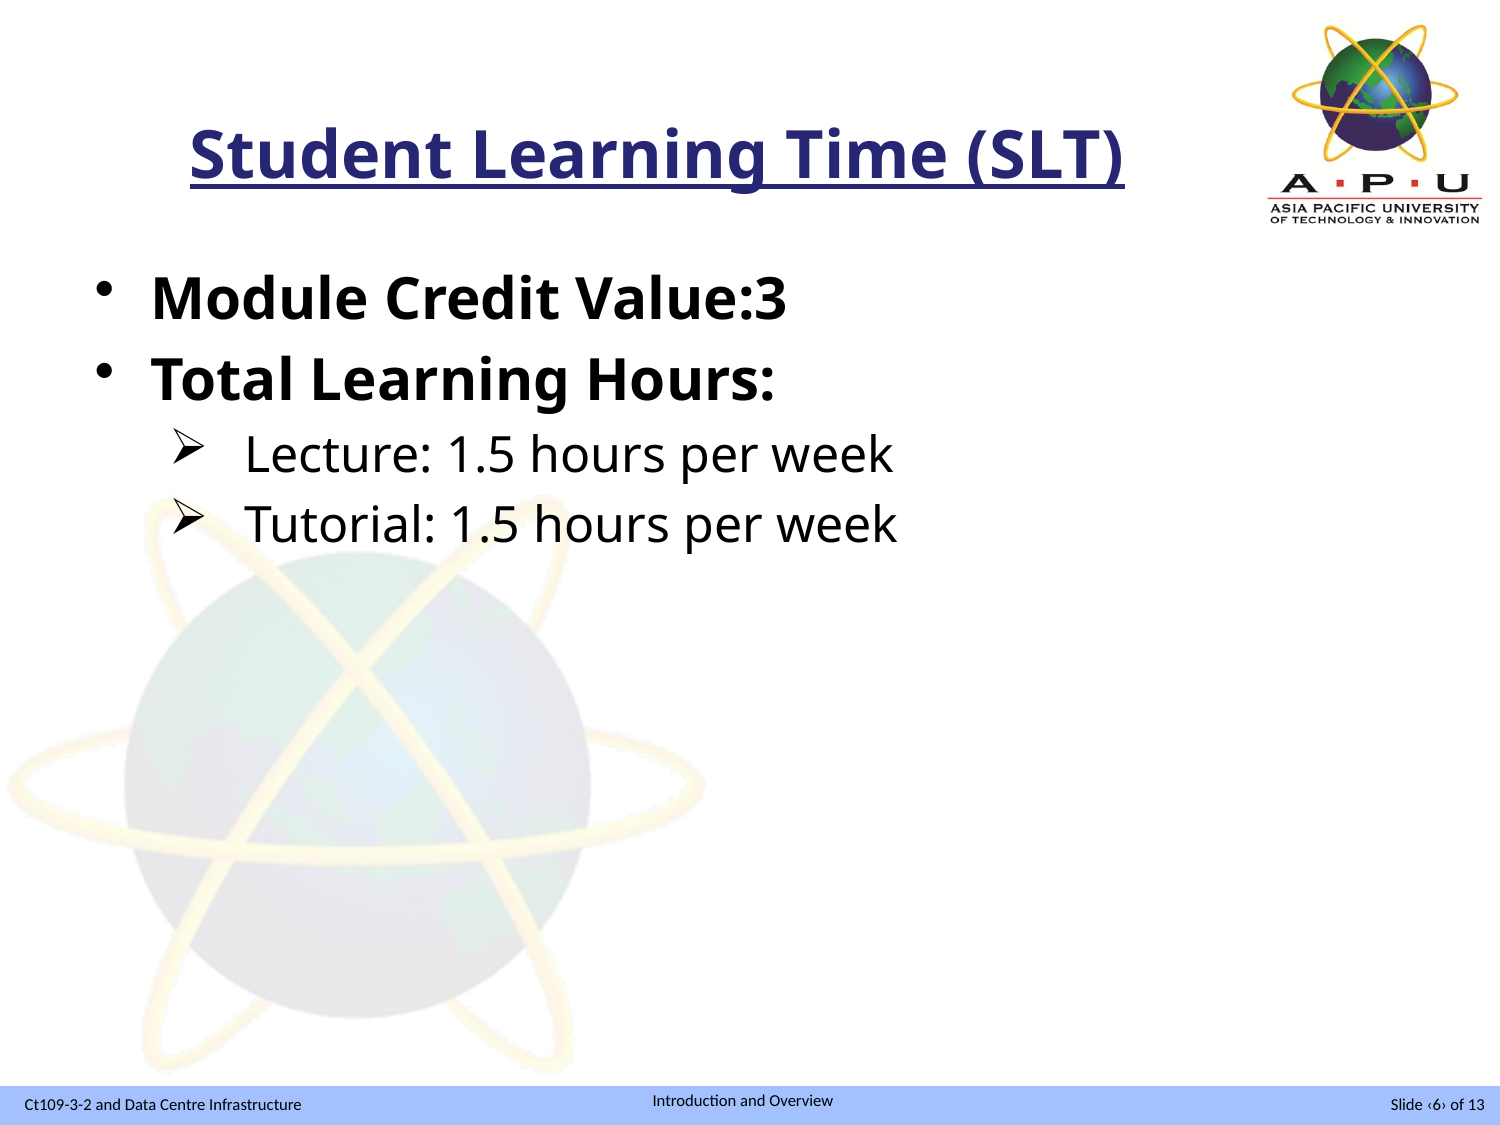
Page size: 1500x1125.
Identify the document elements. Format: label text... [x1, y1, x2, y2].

text_box Student Learning Time (SLT) [79, 58, 1235, 246]
footer Slide ‹6› of 13 [1024, 1086, 1500, 1125]
text_box Module Credit Value:3 Total Learning Hours: Lecture: 1.5 hours per week Tutorial: 1.5 hours per week [79, 253, 1430, 996]
picture [1251, 0, 1500, 249]
